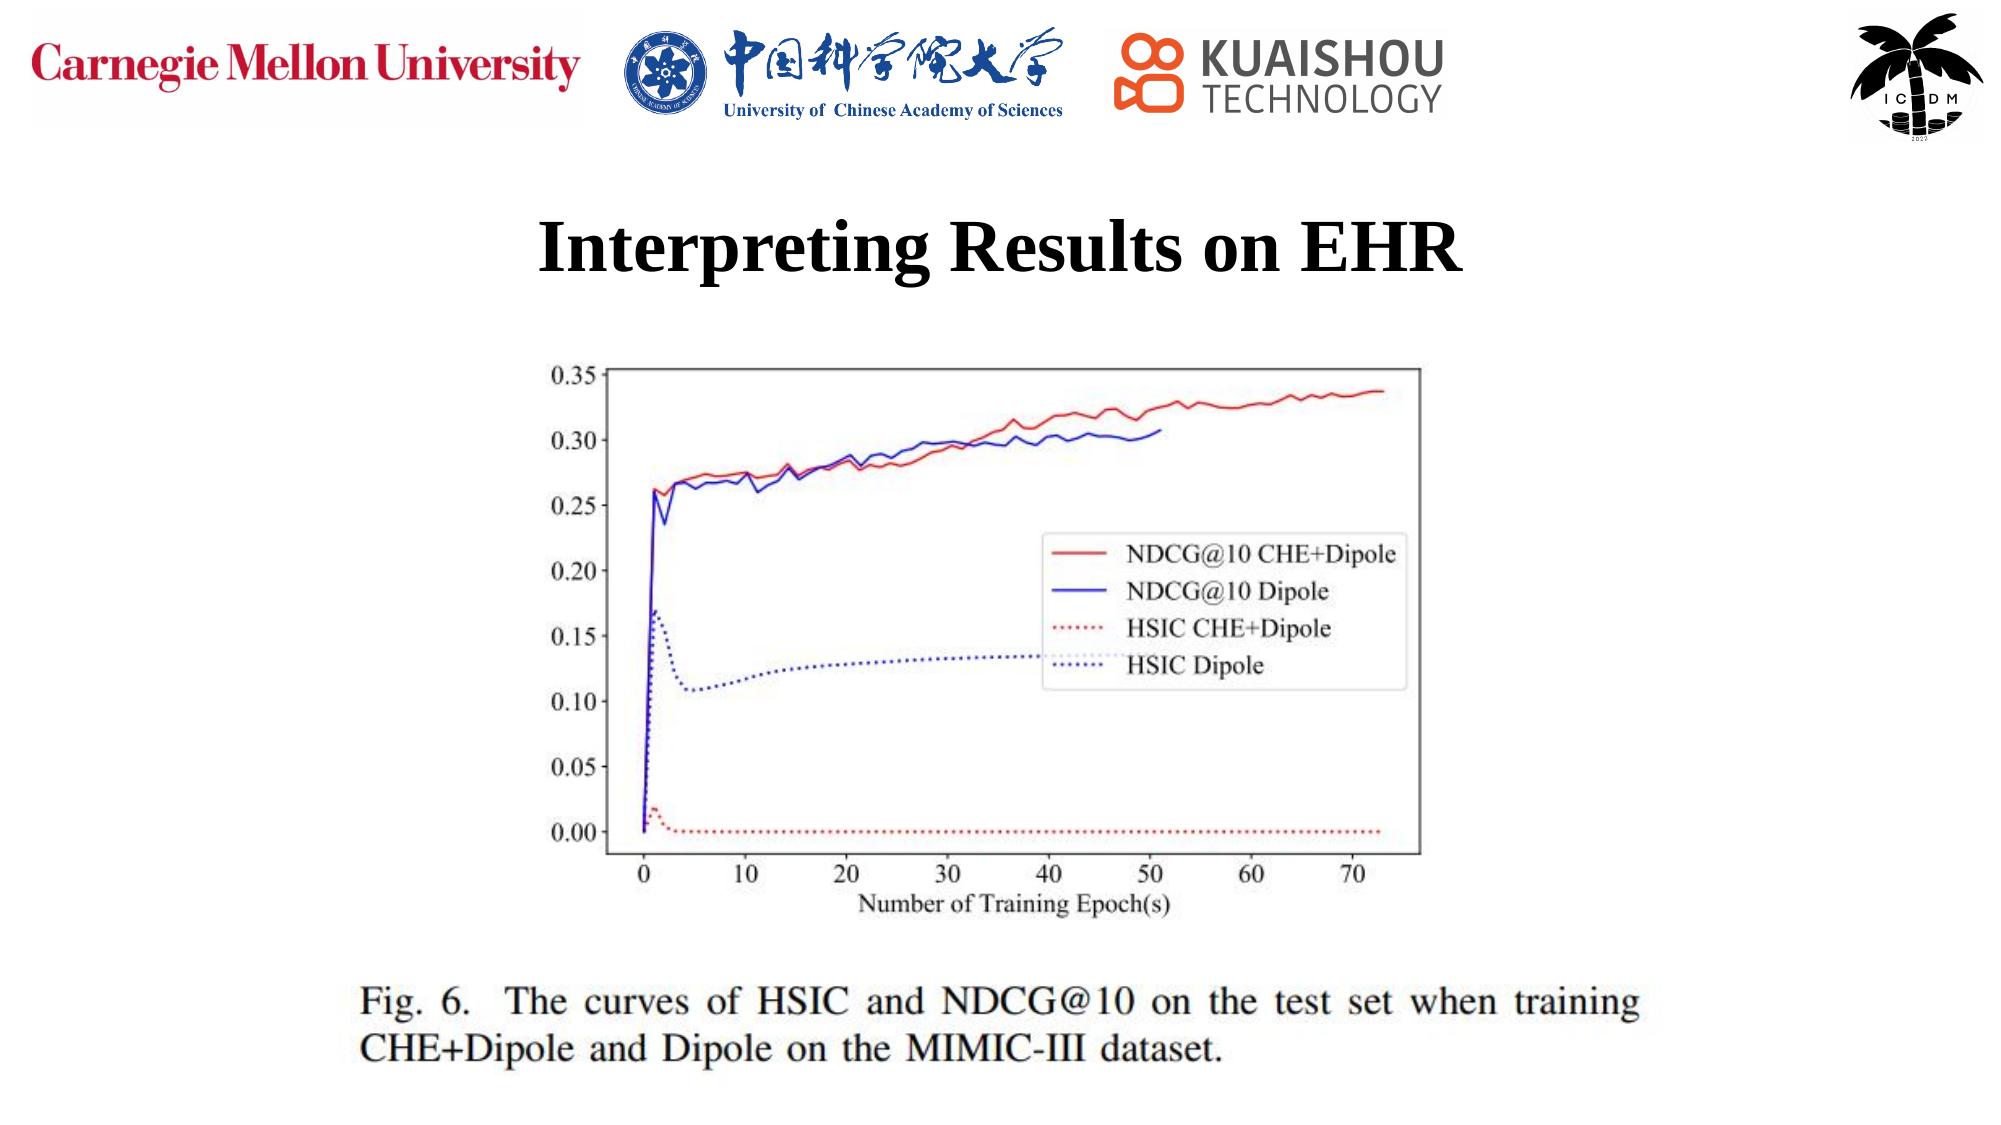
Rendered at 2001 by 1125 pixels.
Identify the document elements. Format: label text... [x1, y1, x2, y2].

picture [29, 8, 584, 129]
picture [624, 27, 1063, 120]
picture [1103, 27, 1450, 120]
picture [1847, 8, 1988, 147]
title Interpreting Results on EHR [137, 138, 1863, 356]
picture [338, 310, 1662, 1097]
